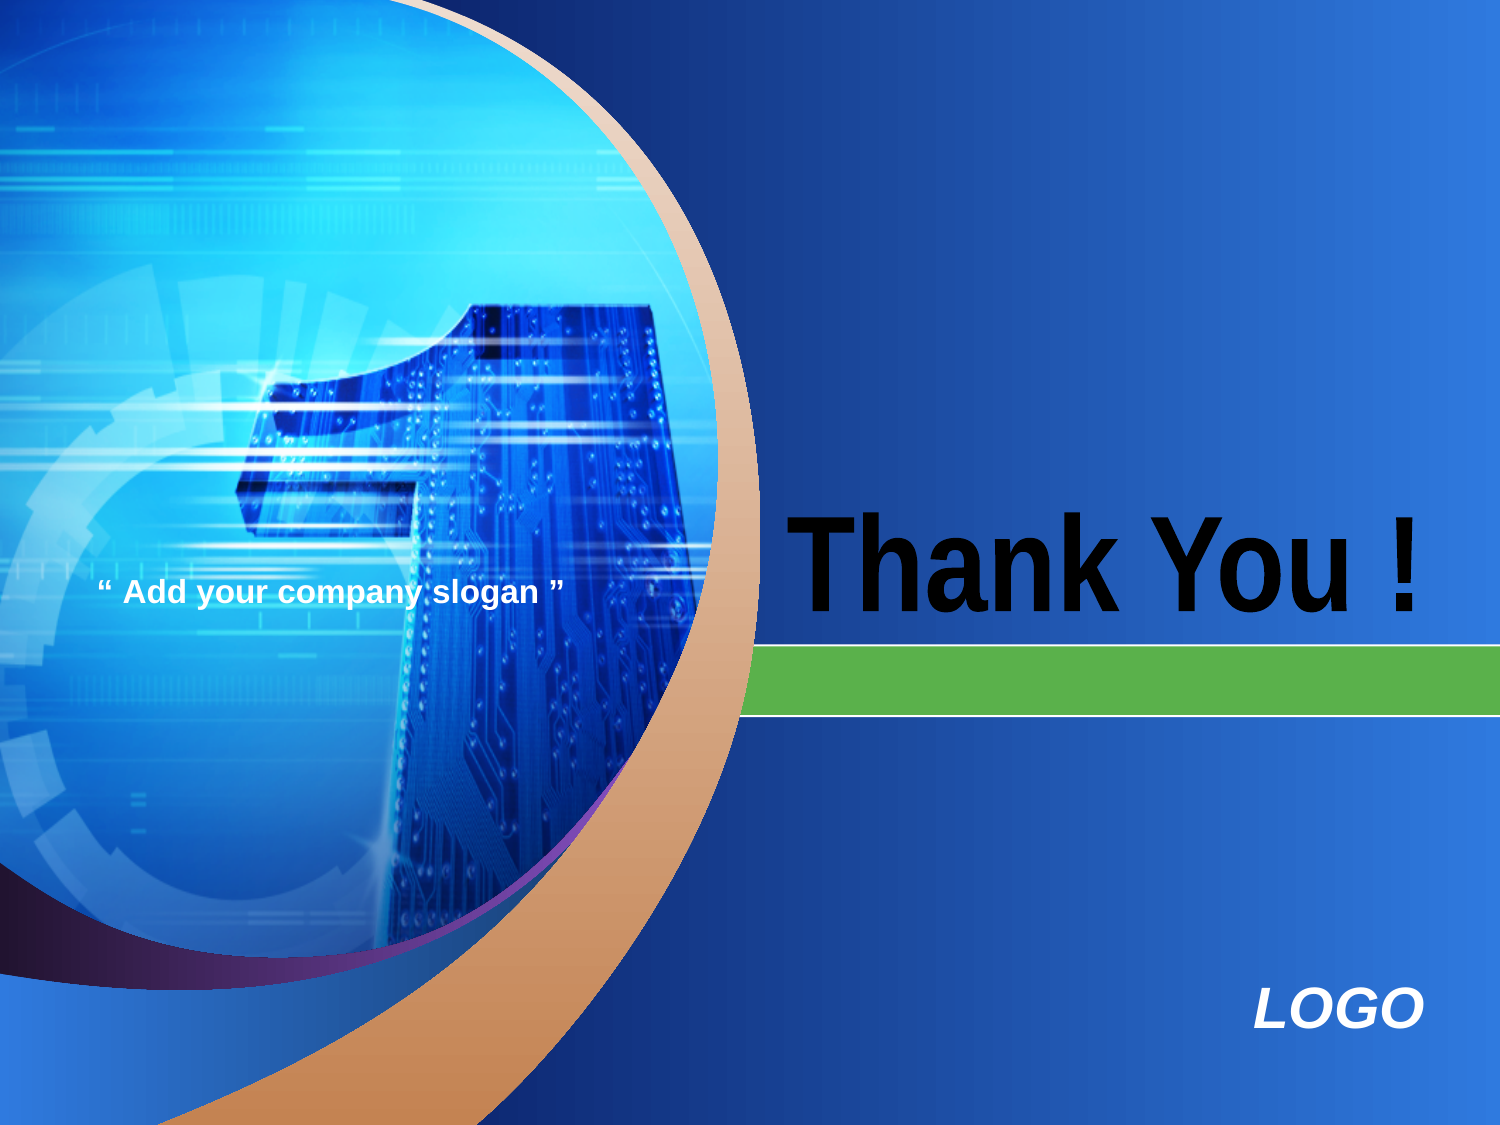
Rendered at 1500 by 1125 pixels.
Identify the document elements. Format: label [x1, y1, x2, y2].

picture [0, 0, 718, 958]
